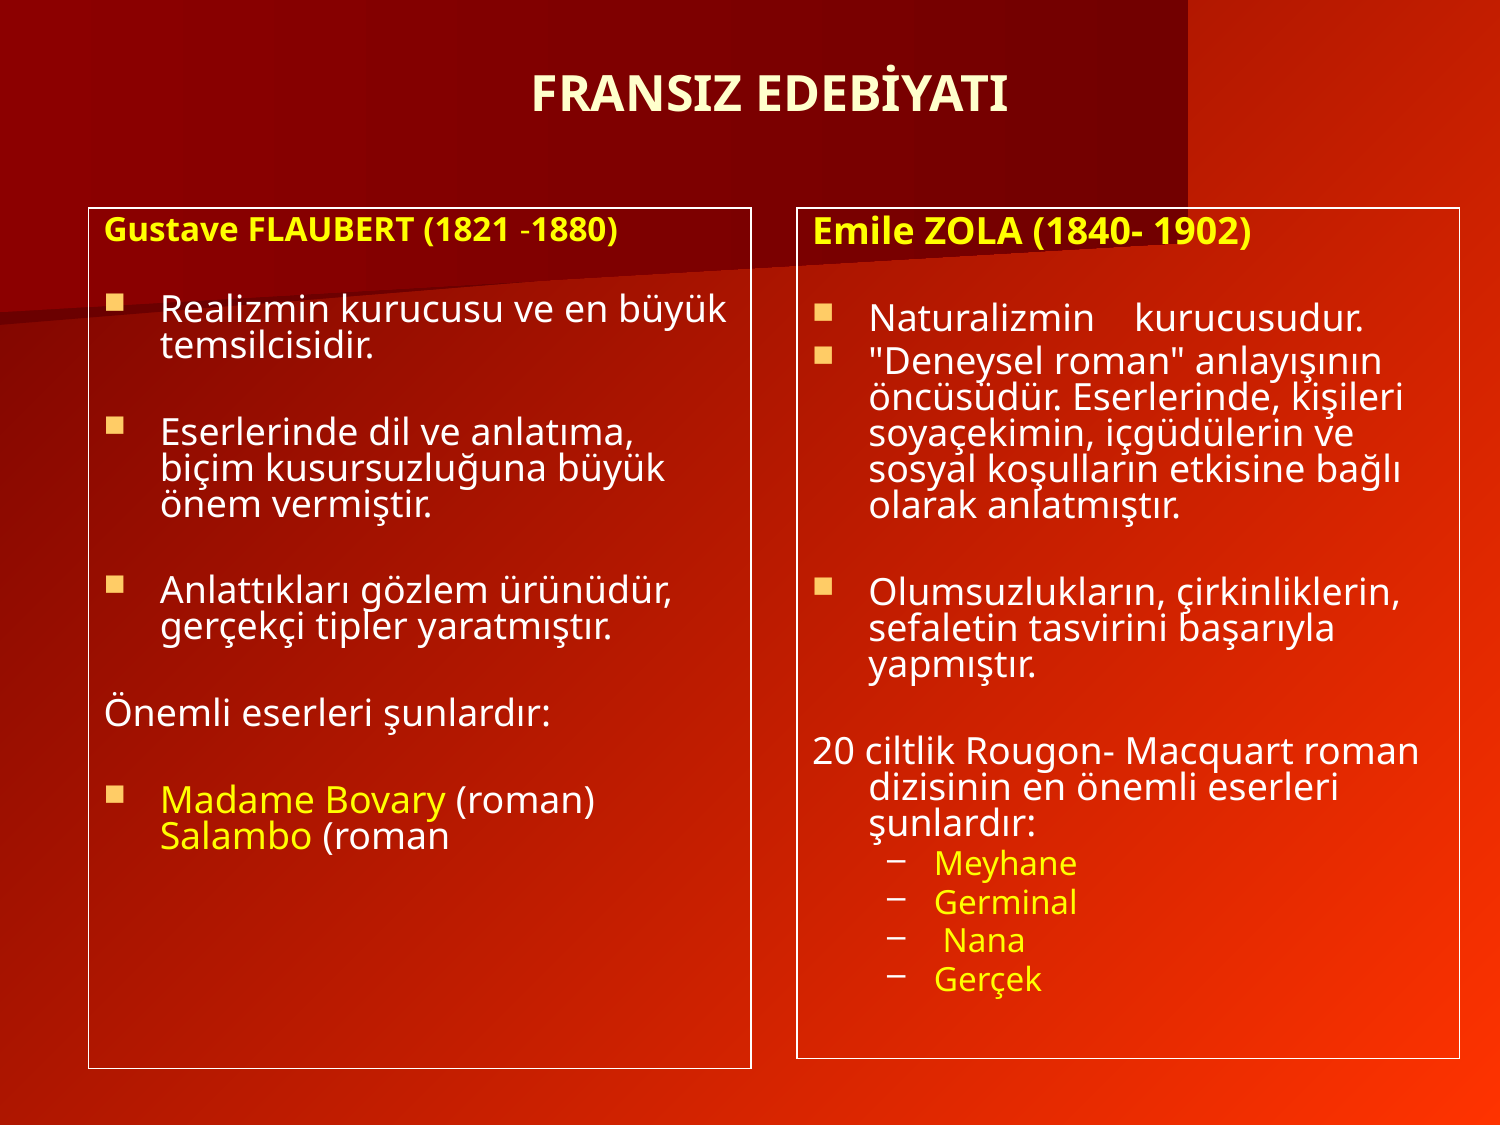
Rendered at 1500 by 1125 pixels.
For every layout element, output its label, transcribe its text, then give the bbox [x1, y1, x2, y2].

list Gustave FLAUBERT (1821 -1880) Realizmin kurucusu ve en büyük temsilcisidir. Eserlerinde dil ve anlatıma, biçim kusursuzluğuna büyük önem vermiştir. Anlattıkları gözlem ürünüdür, gerçekçi tipler yaratmıştır. Önemli eserleri şunlardır: Madame Bovary (roman) Salambo (roman [88, 207, 752, 1069]
list Emile ZOLA (1840- 1902) Naturalizmin kurucusudur. "Deneysel roman" anlayışının öncüsüdür. Eserlerinde, kişileri soyaçekimin, içgüdülerin ve sosyal koşulların etkisine bağlı olarak anlatmıştır. Olumsuzlukların, çirkinliklerin, sefaletin tasvirini başarıyla yapmıştır. 20 ciltlik Rougon- Macquart roman dizisinin en önemli eserleri şunlardır: Meyhane Germinal Nana Gerçek [796, 207, 1460, 1059]
text_box FRANSIZ EDEBİYATI [515, 54, 1025, 129]
